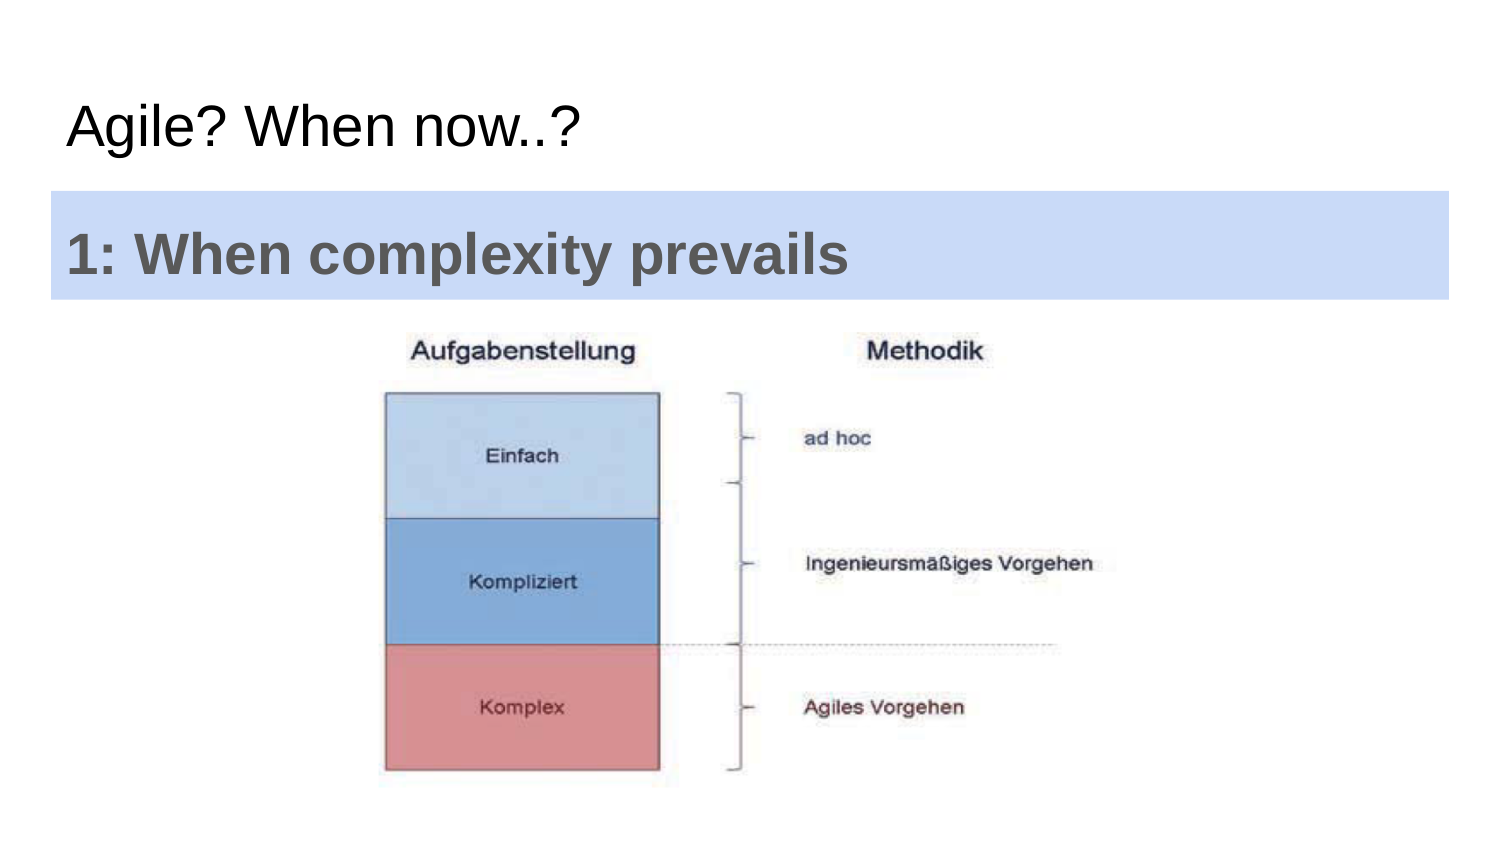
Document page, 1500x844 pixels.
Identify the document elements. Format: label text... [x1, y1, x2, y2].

title Agile? When now..? [51, 72, 1449, 167]
picture [349, 323, 1151, 795]
list 1: When complexity prevails [51, 190, 1449, 300]
